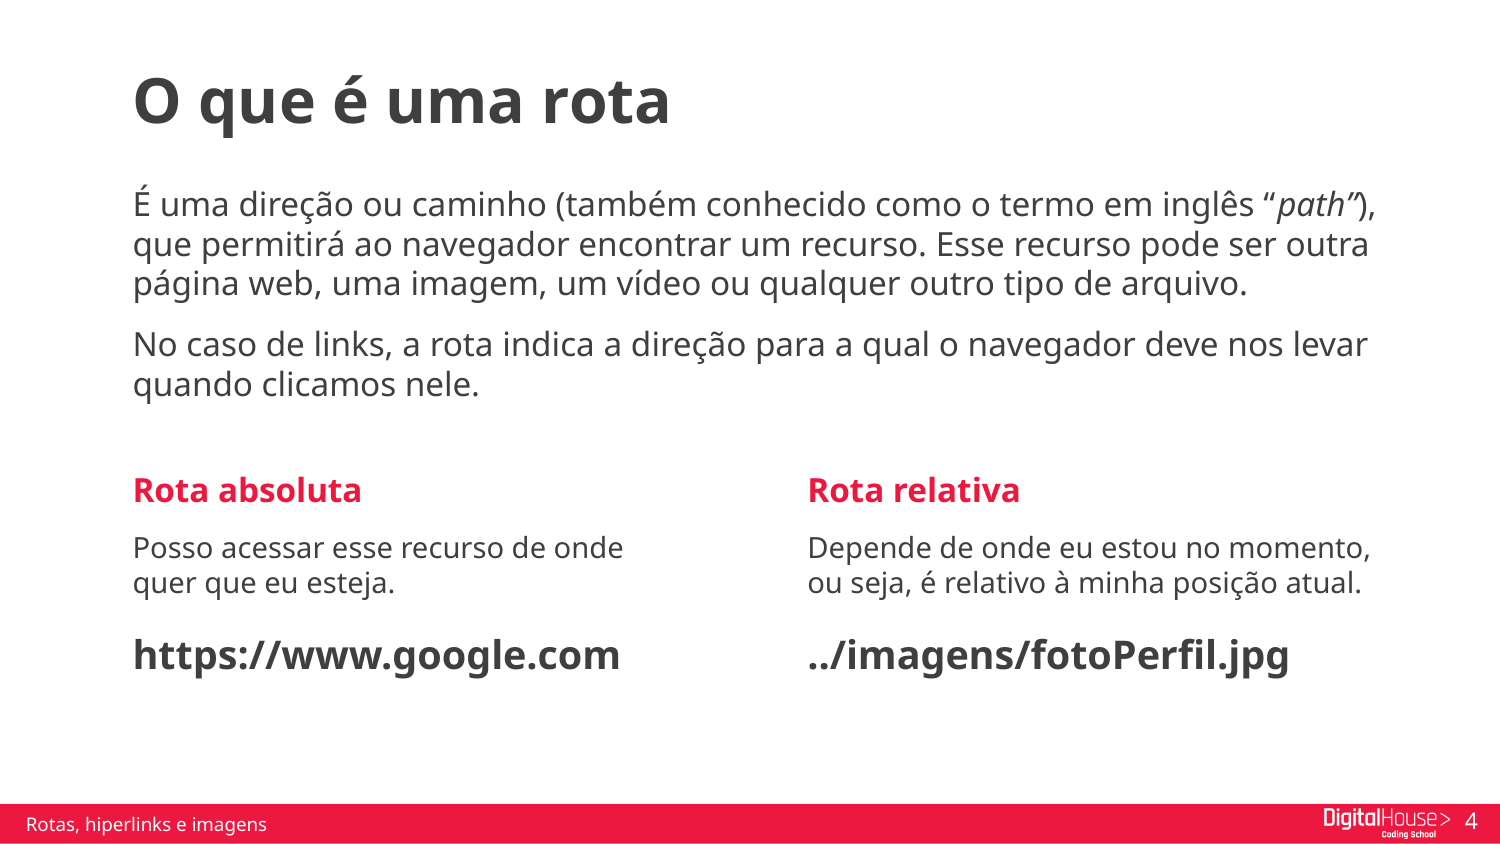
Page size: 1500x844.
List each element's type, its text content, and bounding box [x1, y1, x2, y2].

text_box Rota absoluta Posso acessar esse recurso de onde quer que eu esteja. [117, 469, 693, 533]
text_box https://www.google.com [117, 630, 693, 711]
text_box O que é uma rota [117, 49, 1383, 153]
text_box É uma direção ou caminho (também conhecido como o termo em inglês “path”), que permitirá ao navegador encontrar um recurso. Esse recurso pode ser outra página web, uma imagem, um vídeo ou qualquer outro tipo de arquivo. No caso de links, a rota indica a direção para a qual o navegador deve nos levar quando clicamos nele. [117, 168, 1417, 248]
text_box Rota relativa Depende de onde eu estou no momento, ou seja, é relativo à minha posição atual. [807, 469, 1383, 533]
picture [1324, 808, 1450, 839]
text_box ../imagens/fotoPerfil.jpg [807, 630, 1383, 711]
